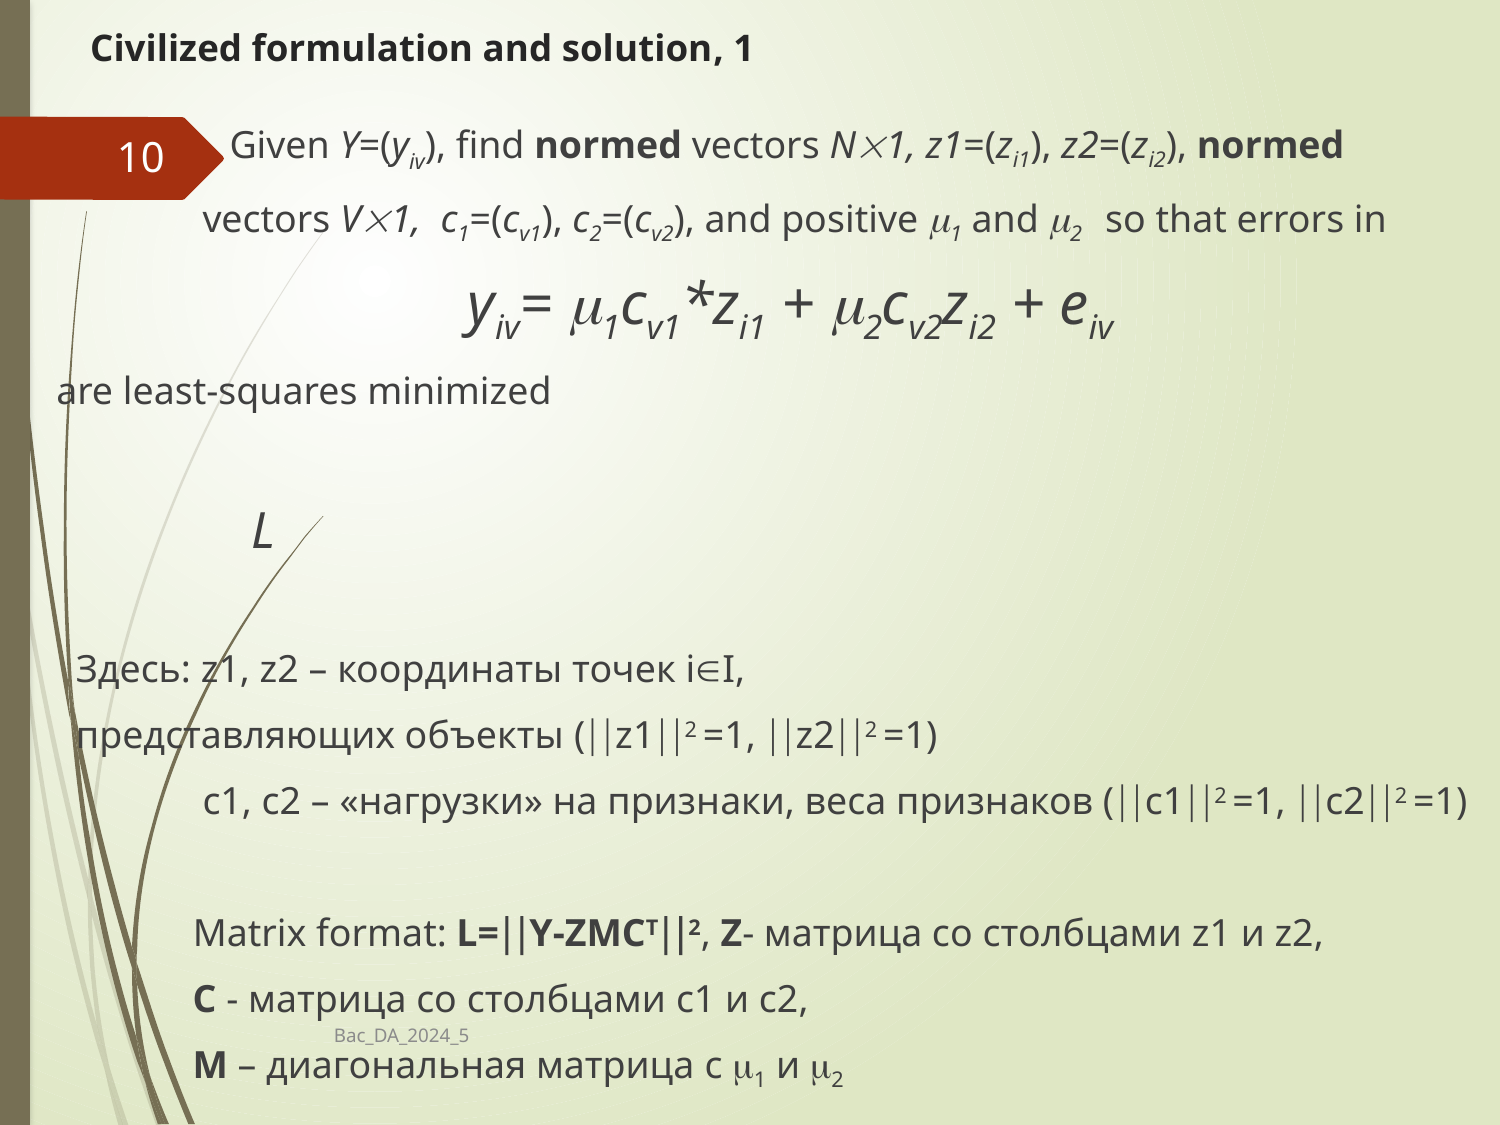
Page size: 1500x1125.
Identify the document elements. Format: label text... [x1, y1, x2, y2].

slide_number 10 [83, 129, 180, 190]
title Civilized formulation and solution, 1 [75, 17, 1425, 78]
footer Bac_DA_2024_5 [318, 1006, 1257, 1067]
